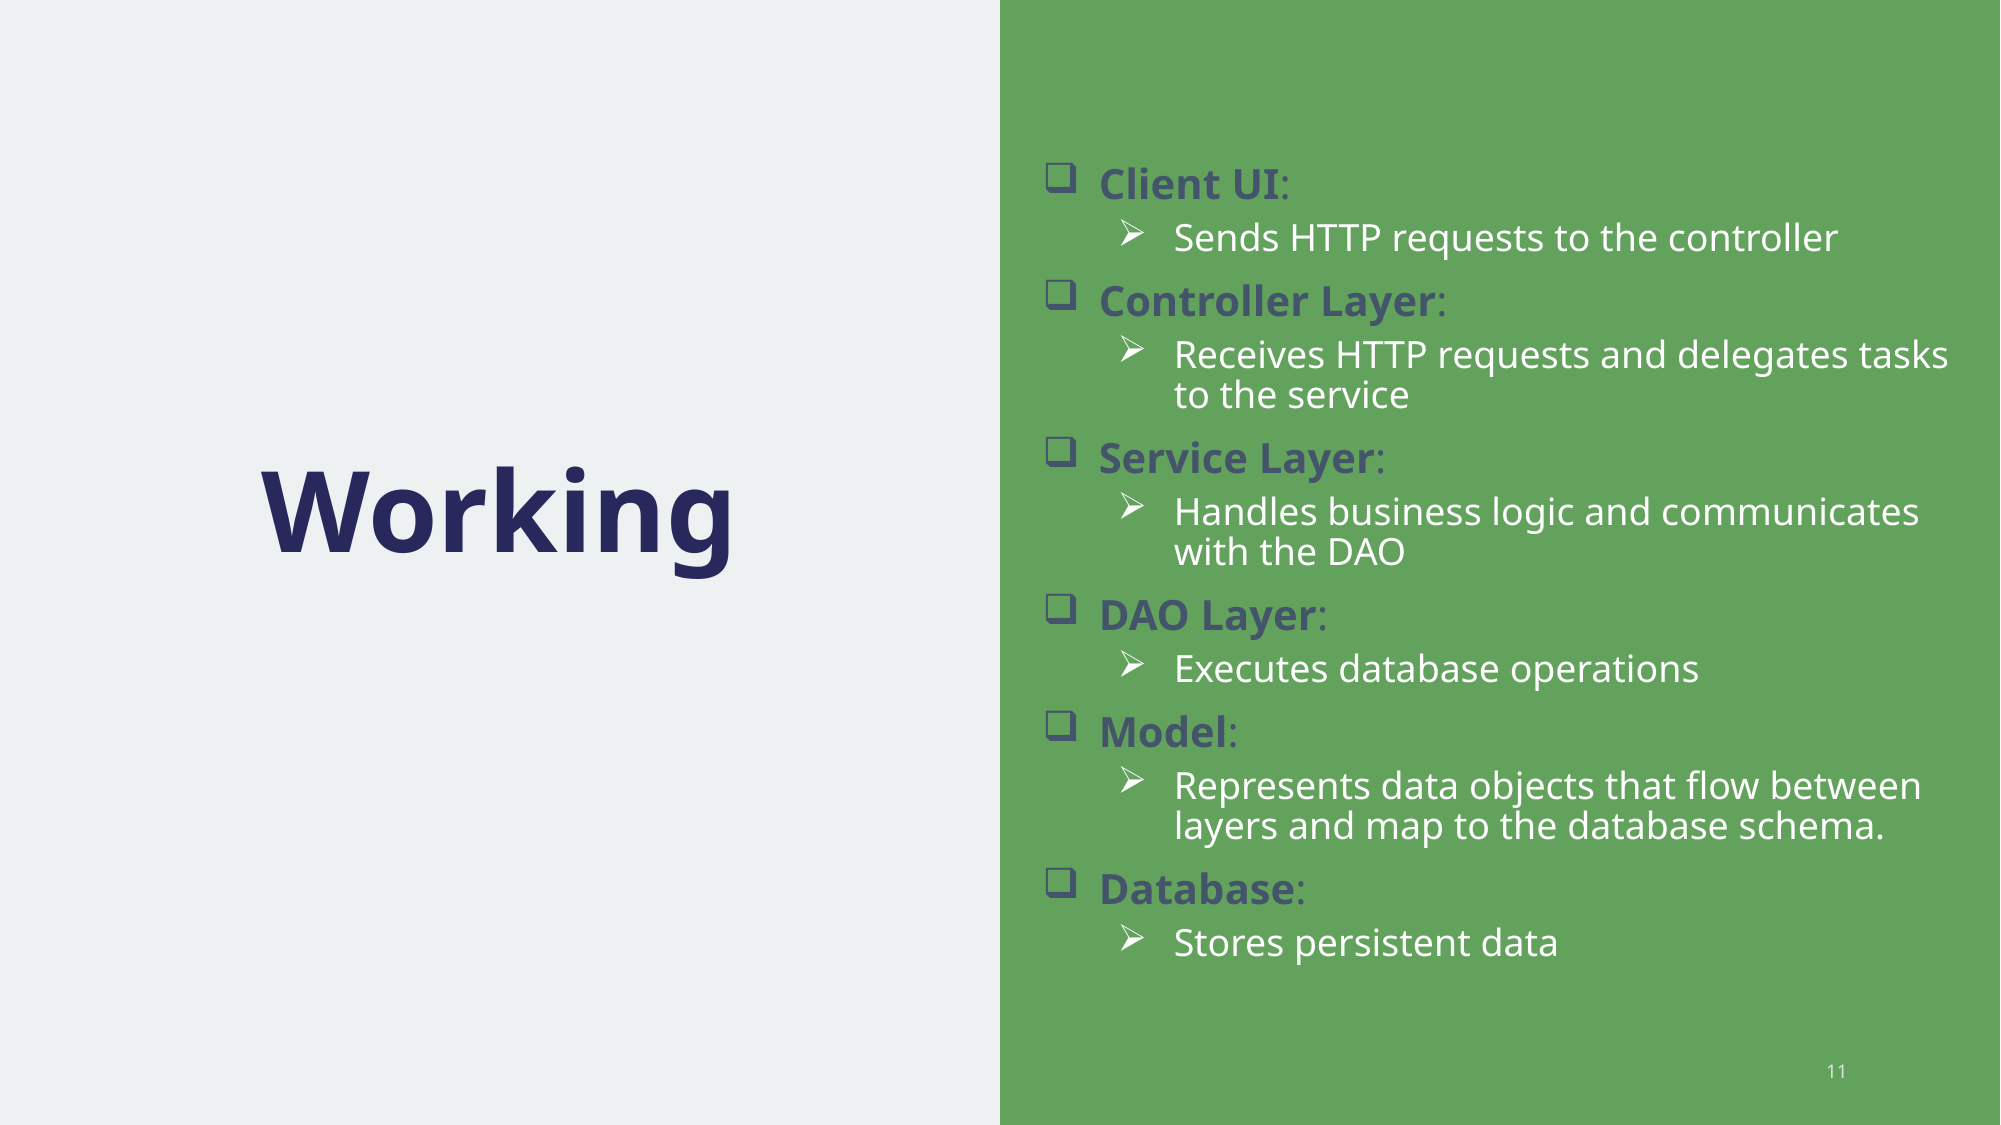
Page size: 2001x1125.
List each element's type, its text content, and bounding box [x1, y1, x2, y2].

slide_number 11 [1412, 1042, 1863, 1103]
title Working [137, 379, 863, 652]
subtitle Client UI: Sends HTTP requests to the controller Controller Layer: Receives HTTP requests and delegates tasks to the service Service Layer: Handles business logic and communicates with the DAO DAO Layer: Executes database operations Model: Represents data objects that flow between layers and map to the database schema. Database: Stores persistent data [1027, 69, 1984, 1125]
